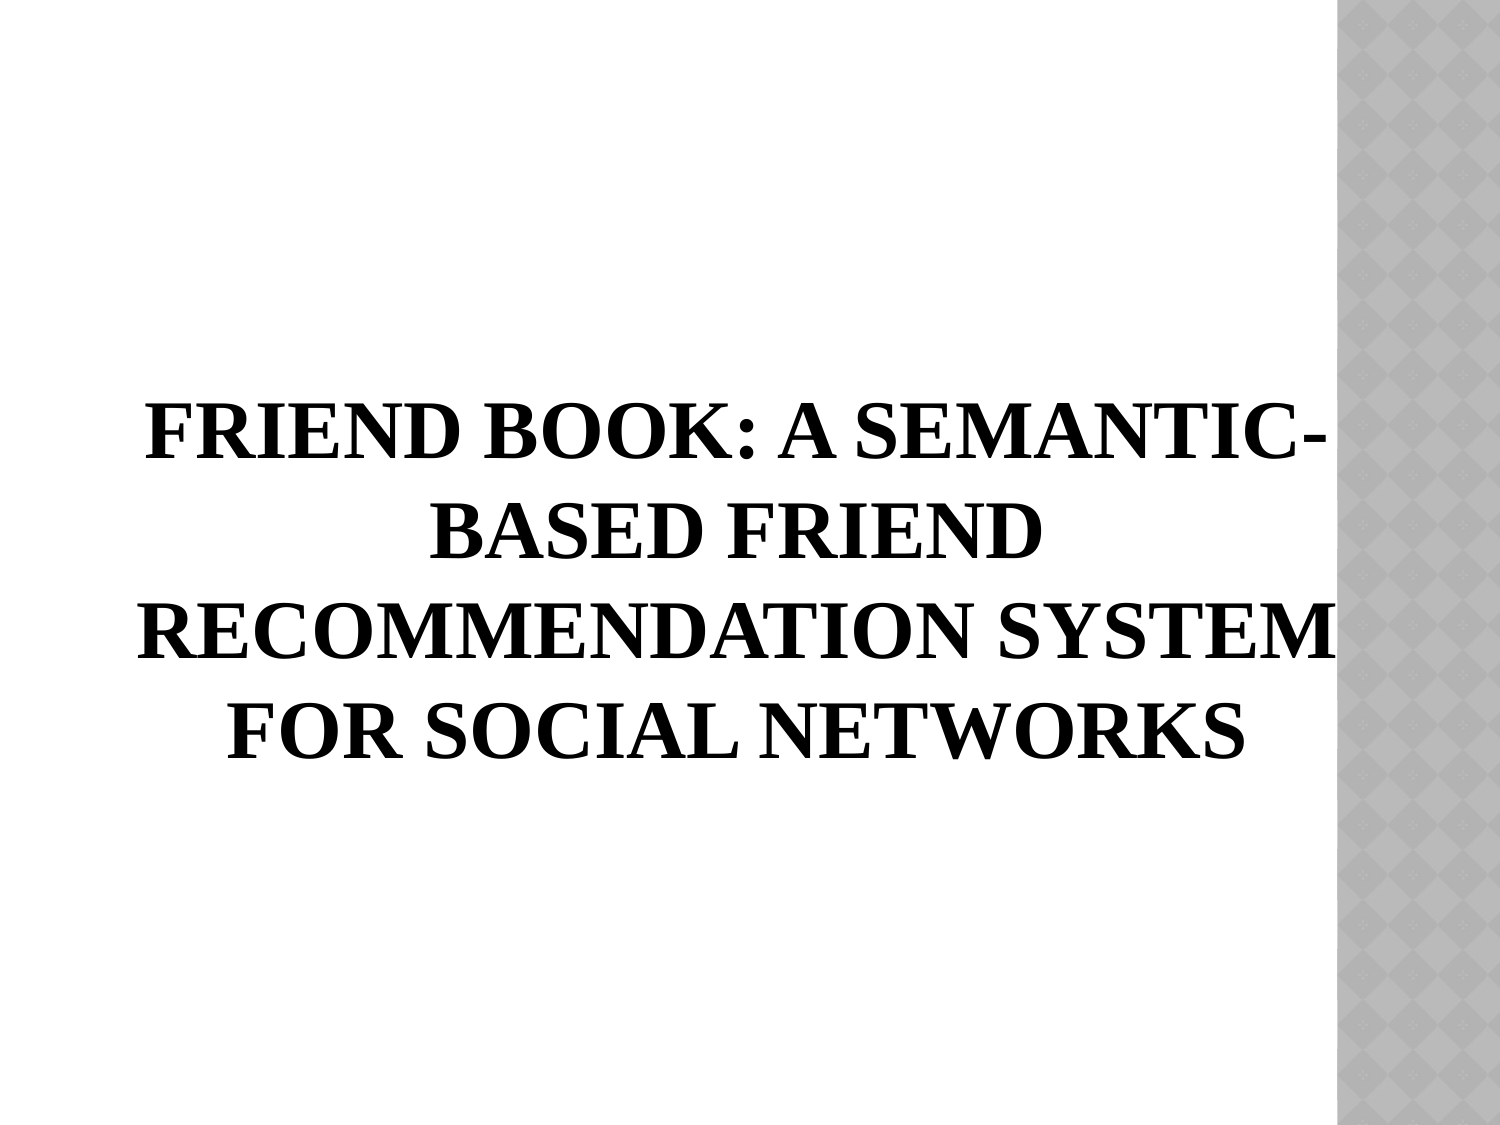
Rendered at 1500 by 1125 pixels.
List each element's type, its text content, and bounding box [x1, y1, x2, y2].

title Friend book: A Semantic-Based Friend Recommendation System for Social Networks [87, 350, 1388, 775]
